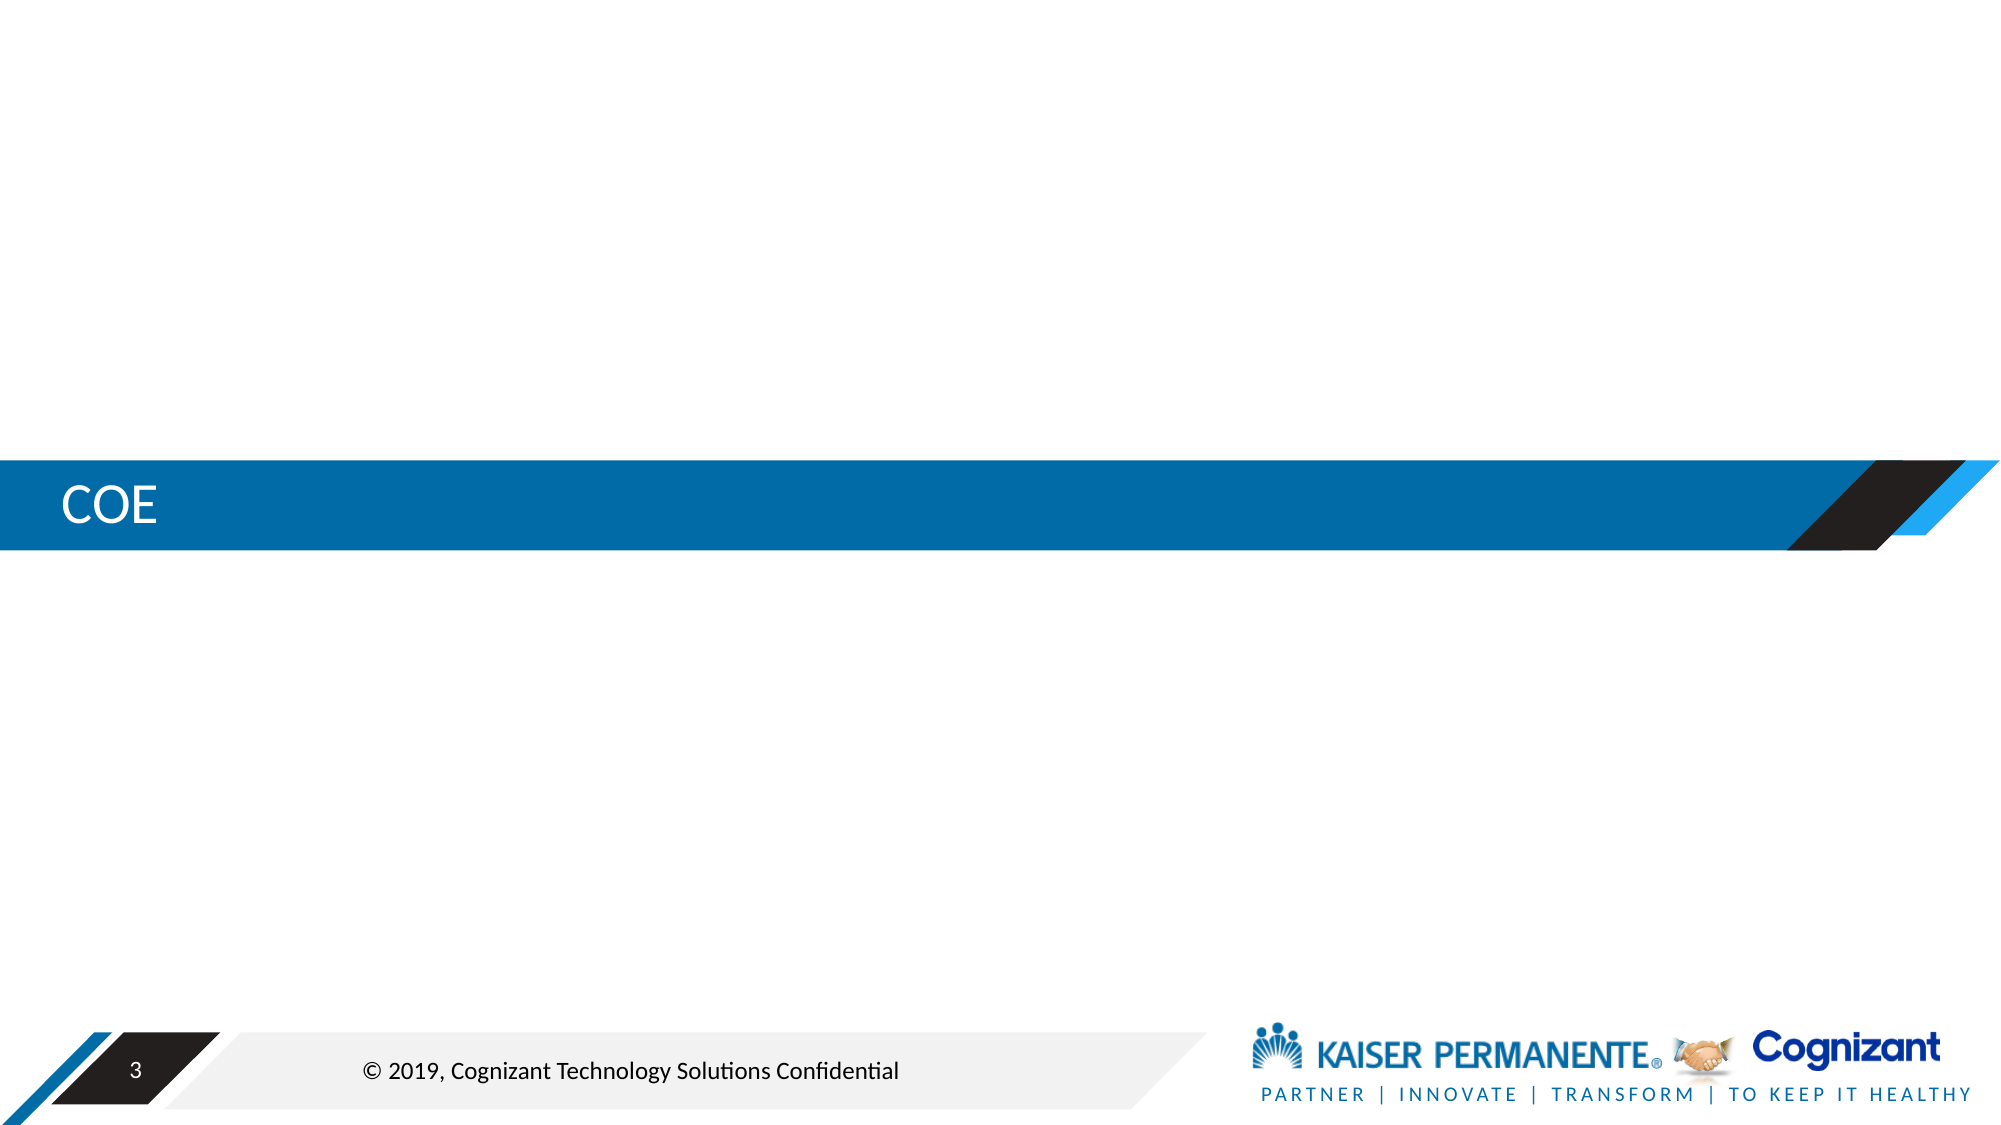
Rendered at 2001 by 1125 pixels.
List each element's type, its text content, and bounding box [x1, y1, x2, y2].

title COE [46, 451, 1793, 558]
picture [1665, 1018, 1740, 1093]
picture [1251, 1022, 1664, 1069]
picture [1753, 1030, 1940, 1071]
